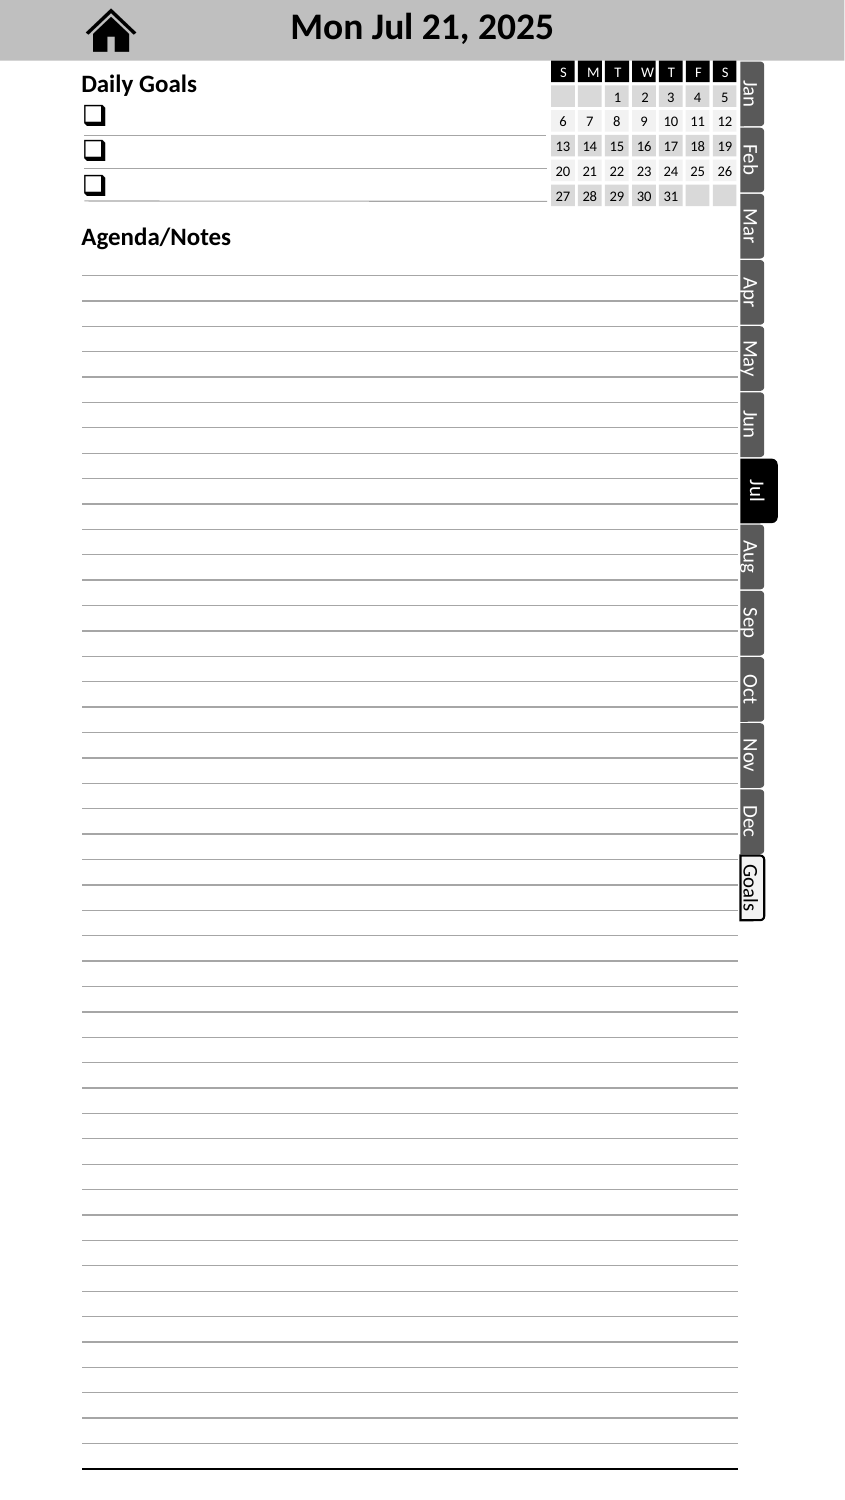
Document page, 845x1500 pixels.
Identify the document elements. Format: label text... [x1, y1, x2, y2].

picture [82, 1, 140, 59]
list Mon Jul 21, 2025 [190, 0, 655, 61]
